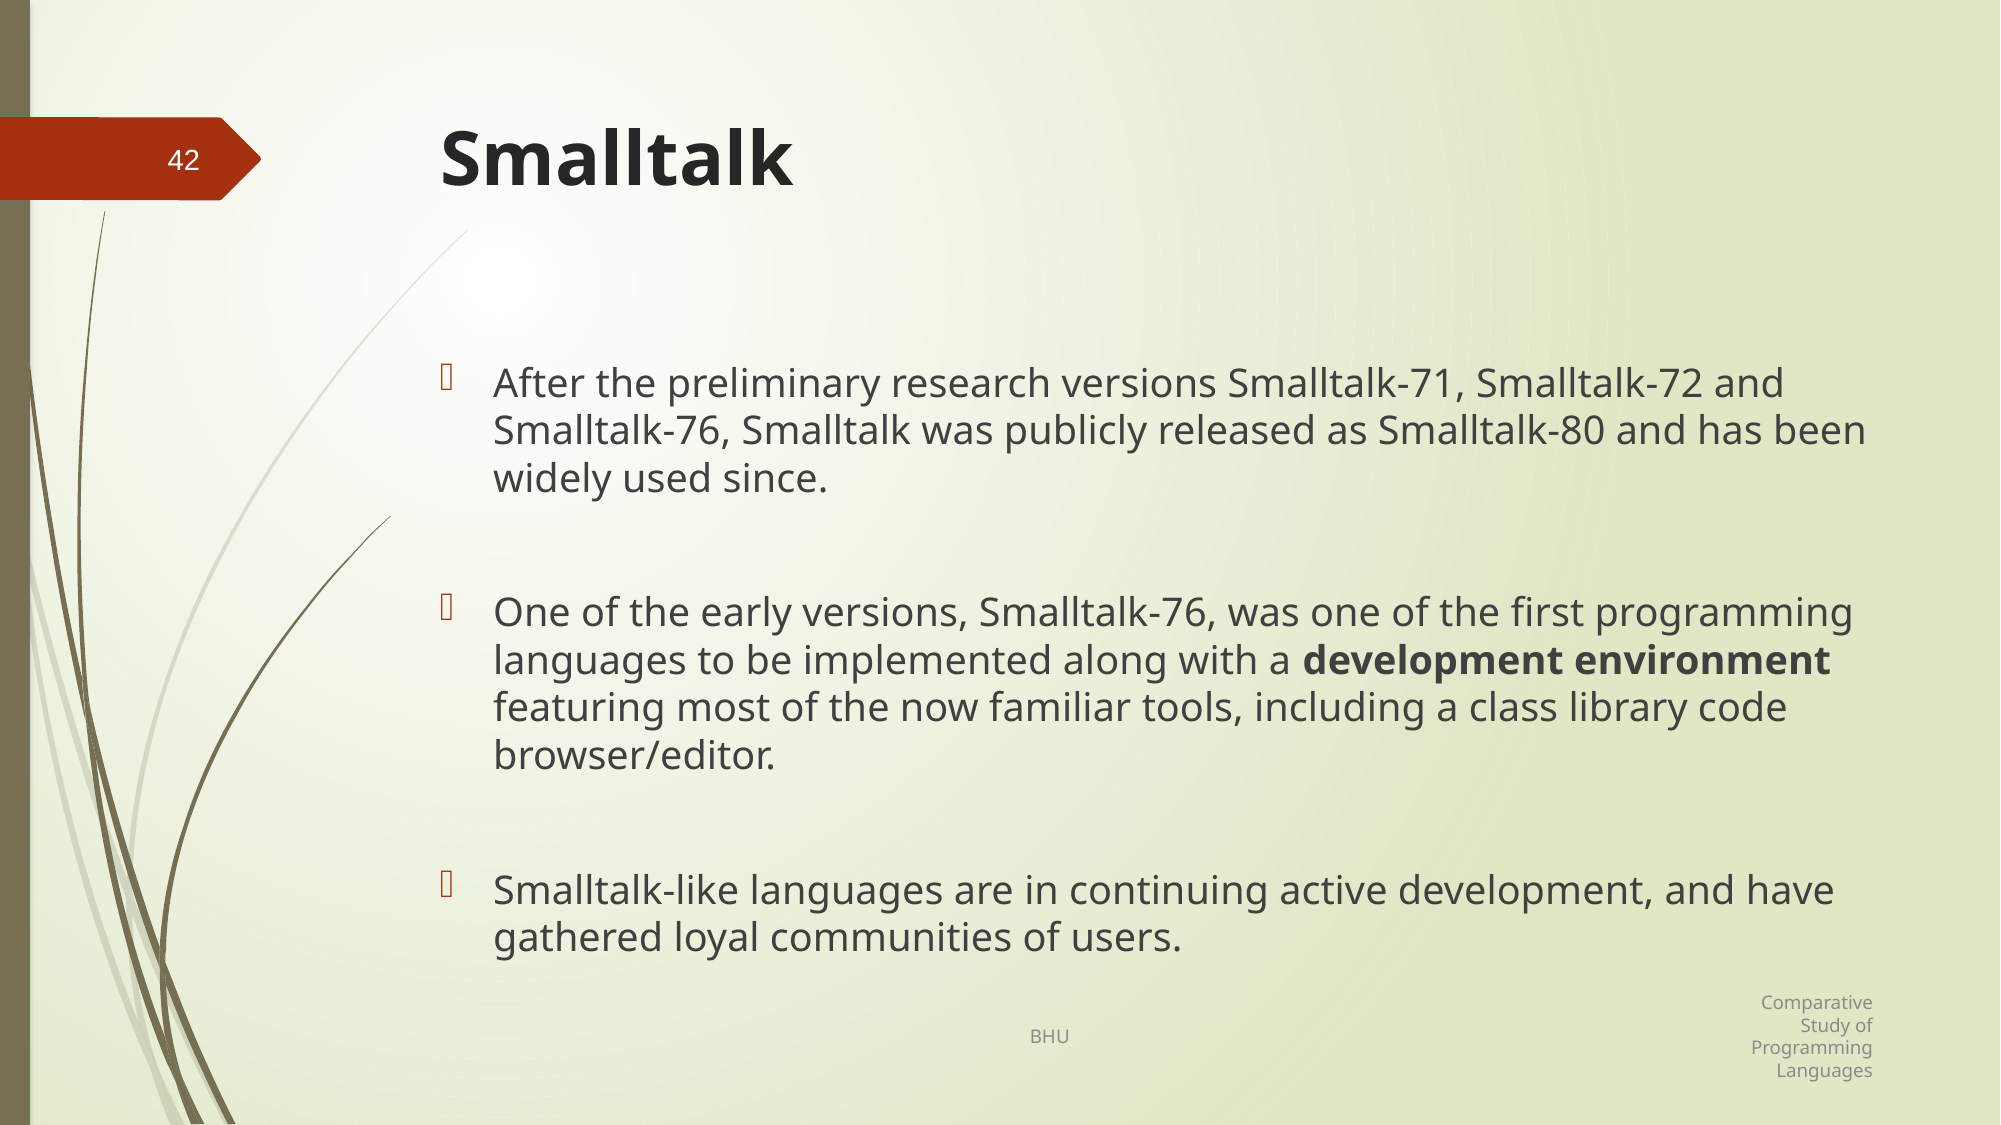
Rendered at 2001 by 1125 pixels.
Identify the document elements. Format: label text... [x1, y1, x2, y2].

list After the preliminary research versions Smalltalk-71, Smalltalk-72 and Smalltalk-76, Smalltalk was publicly released as Smalltalk-80 and has been widely used since. One of the early versions, Smalltalk-76, was one of the first programming languages to be implemented along with a development environment featuring most of the now familiar tools, including a class library code browser/editor. Smalltalk-like languages are in continuing active development, and have gathered loyal communities of users. [424, 350, 1888, 970]
slide_number Comparative Study of Programming Languages [1699, 1005, 1888, 1067]
slide_number 42 [87, 129, 216, 190]
footer BHU [424, 1006, 1675, 1067]
title Smalltalk [425, 102, 1888, 313]
